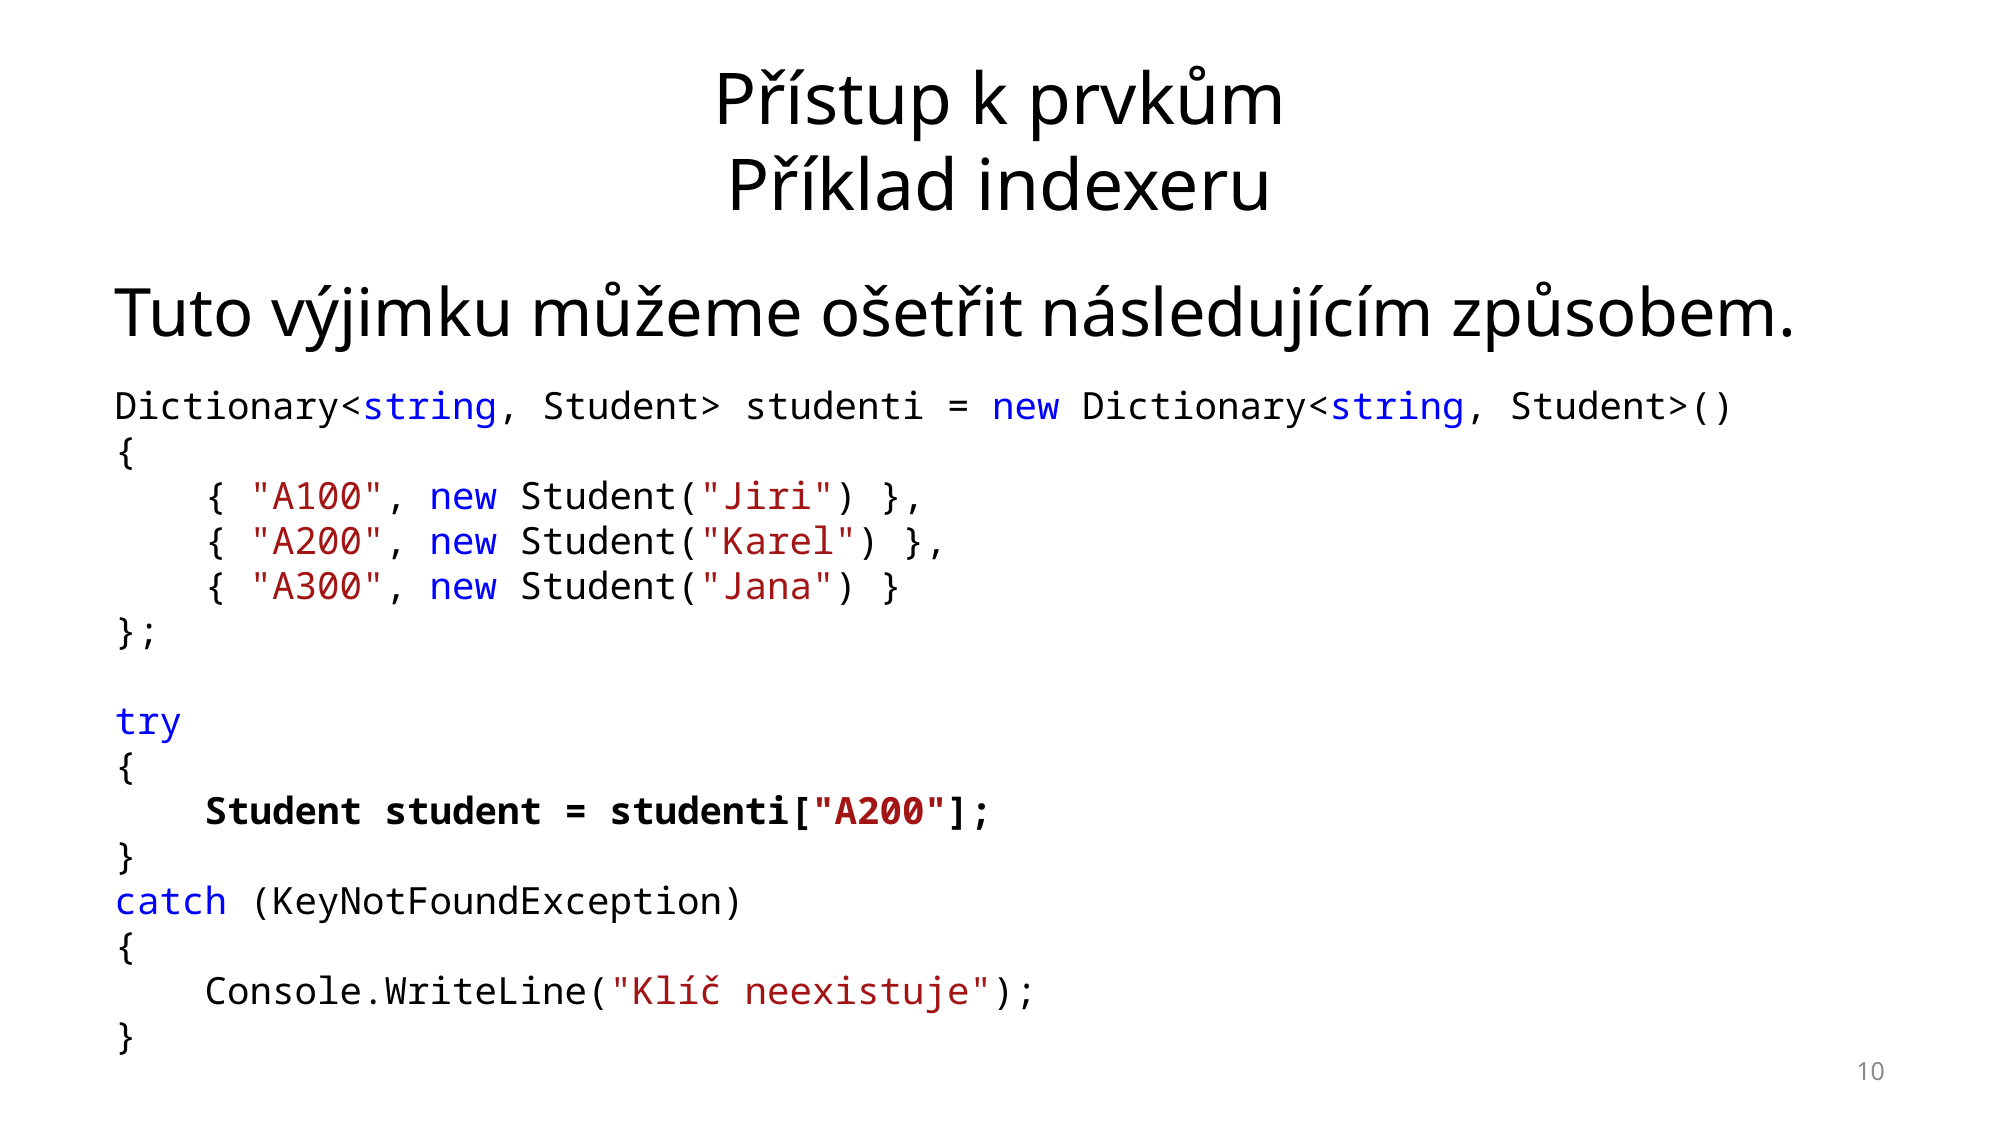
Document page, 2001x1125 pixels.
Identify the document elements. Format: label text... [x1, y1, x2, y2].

slide_number 10 [1433, 1065, 1900, 1103]
text_box Dictionary<string, Student> studenti = new Dictionary<string, Student>() { { "A100", new Student("Jiri") }, { "A200", new Student("Karel") }, { "A300", new Student("Jana") } }; try { Student student = studenti["A200"]; } catch (KeyNotFoundException) { Console.WriteLine("Klíč neexistuje"); } [99, 374, 1900, 1065]
list Tuto výjimku můžeme ošetřit následujícím způsobem. [99, 262, 1900, 374]
title Přístup k prvkům Příklad indexeru [99, 45, 1900, 233]
